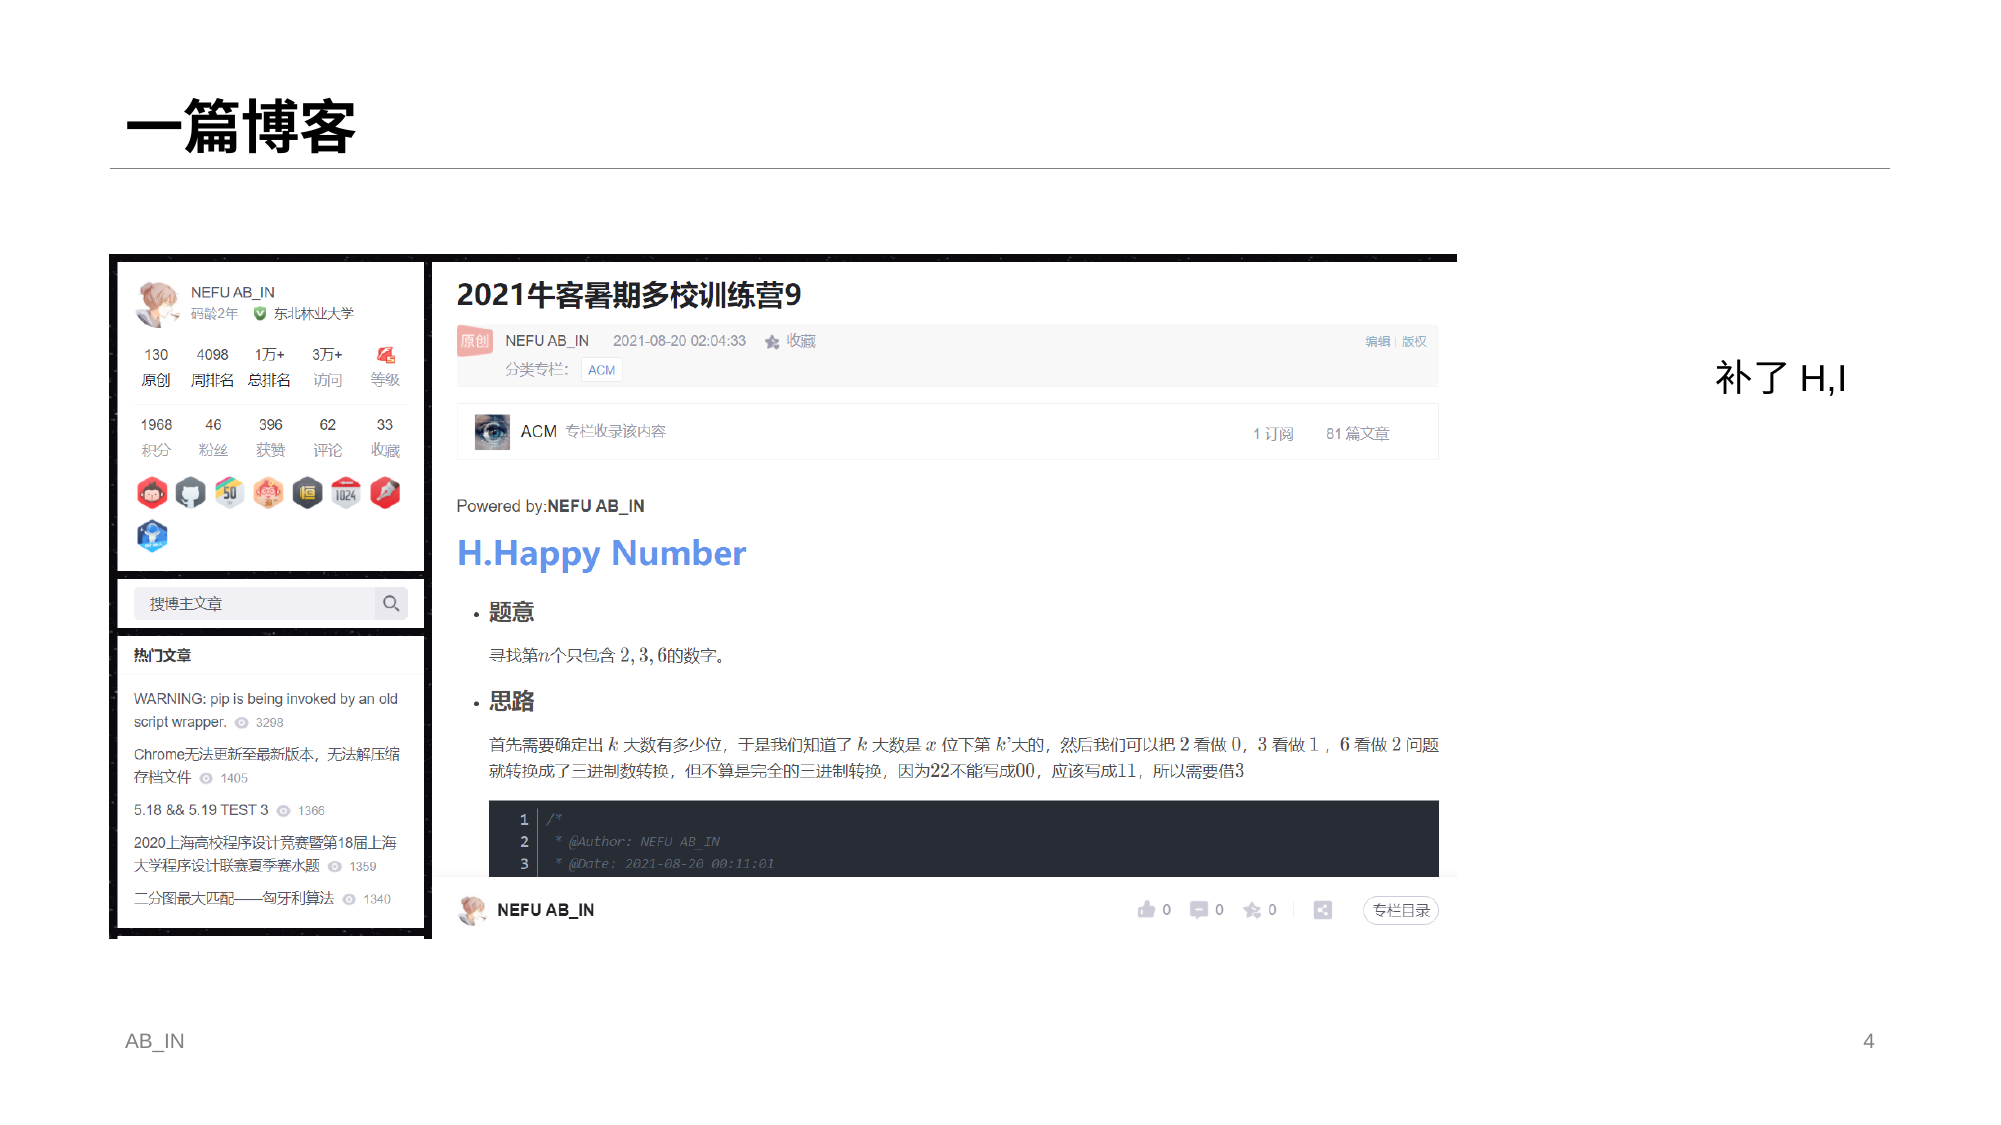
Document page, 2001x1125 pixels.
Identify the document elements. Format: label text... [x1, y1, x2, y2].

slide_number 4 [1412, 1023, 1890, 1058]
title 一篇博客 [109, 0, 1890, 169]
footer AB_IN [109, 1023, 790, 1058]
picture [109, 253, 1457, 939]
text_box 补了H,I [1700, 346, 1890, 407]
